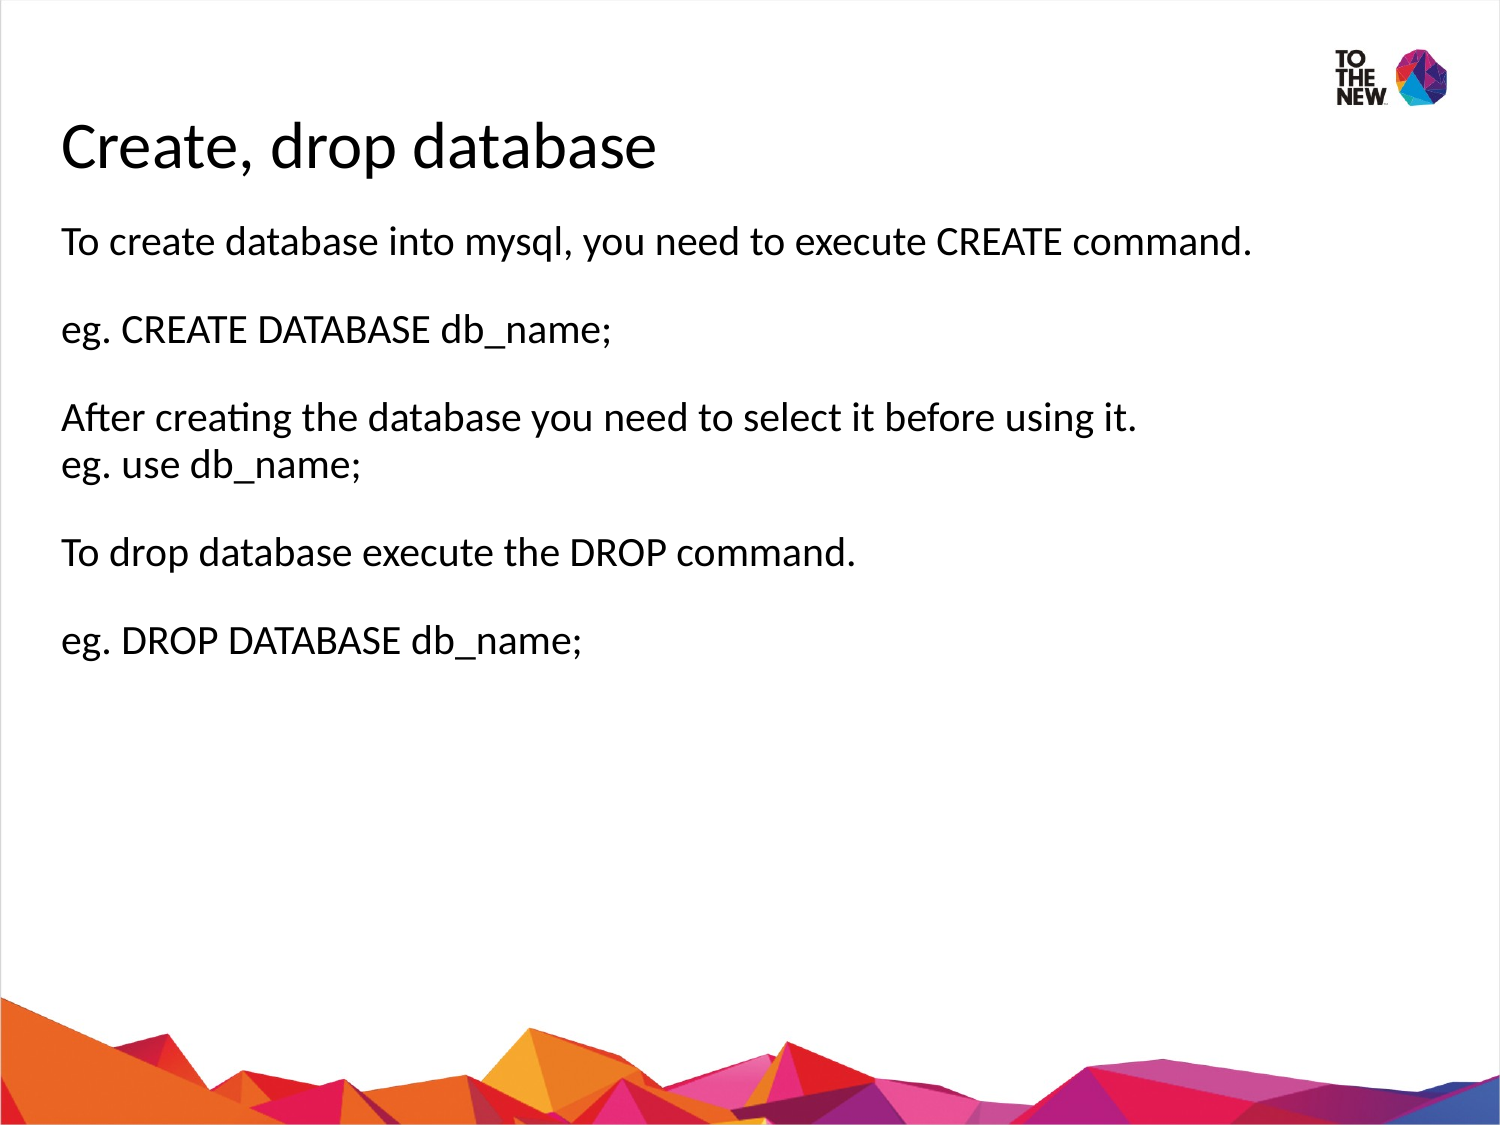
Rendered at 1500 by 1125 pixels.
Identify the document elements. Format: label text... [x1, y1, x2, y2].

text_box Create, drop database [46, 95, 1451, 194]
picture [0, 0, 1500, 1125]
text_box To create database into mysql, you need to execute CREATE command. eg. CREATE DATABASE db_name; After creating the database you need to select it before using it. eg. use db_name; To drop database execute the DROP command. eg. DROP DATABASE db_name; [46, 210, 1451, 1005]
